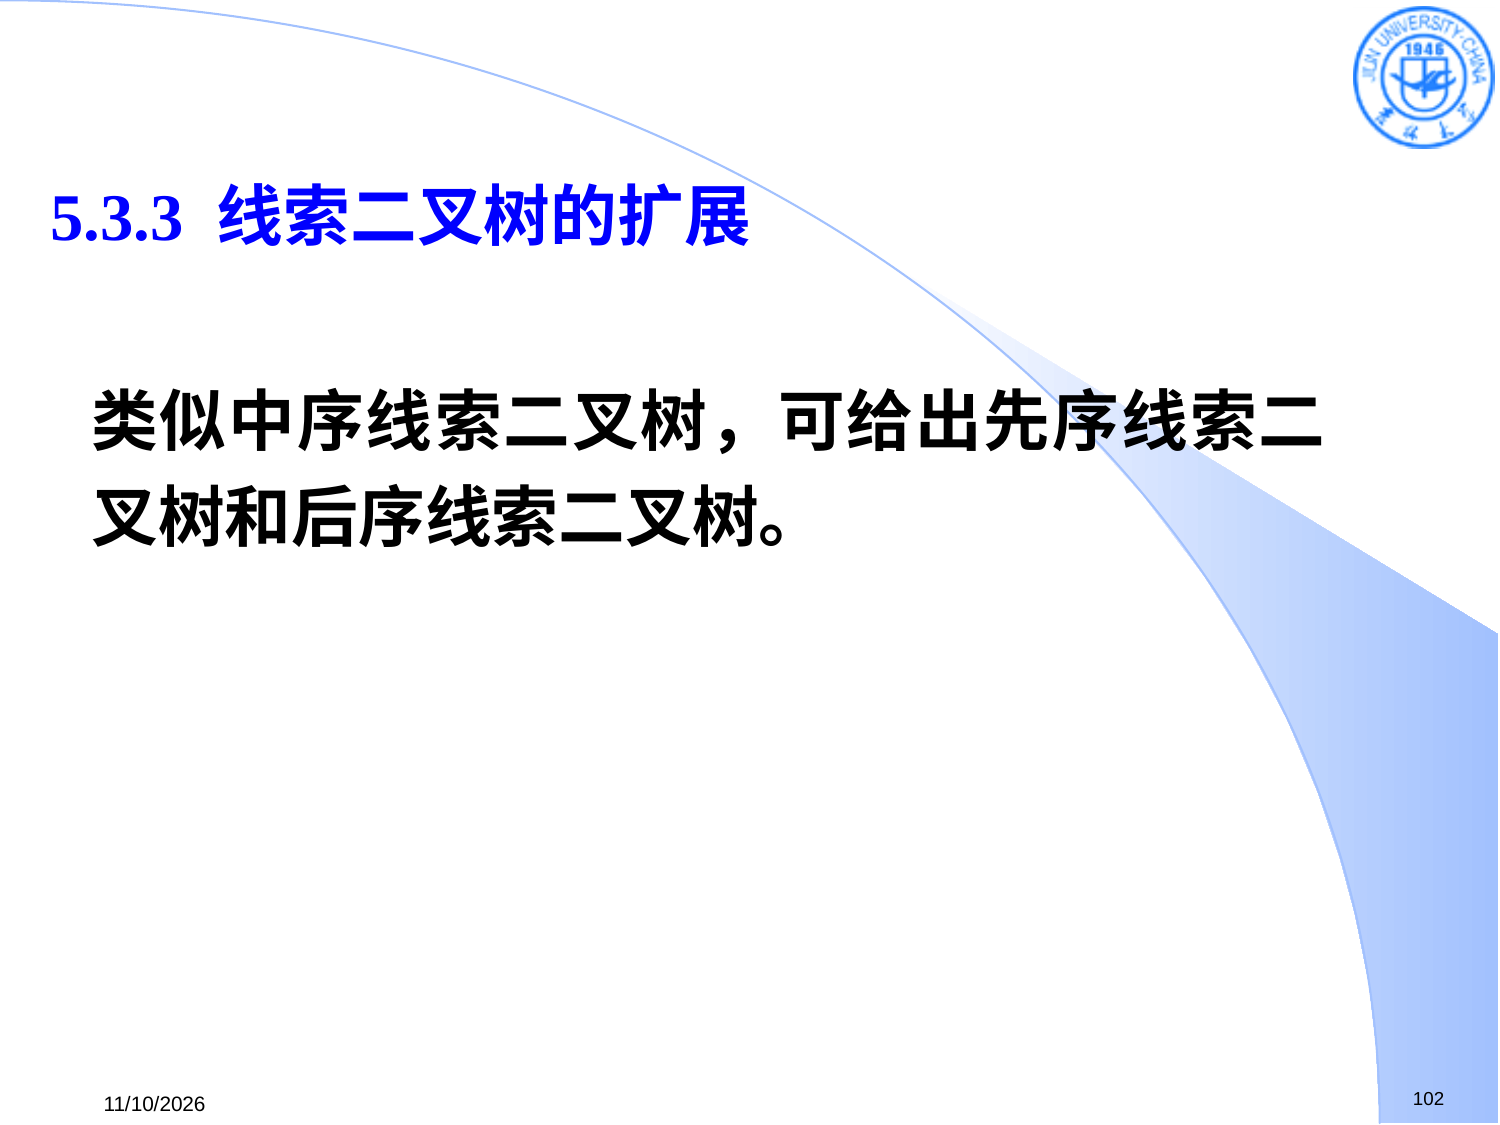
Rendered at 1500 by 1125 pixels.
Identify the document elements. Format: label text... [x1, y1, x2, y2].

picture [1353, 6, 1495, 149]
text_box 类似中序线索二叉树，可给出先序线索二叉树和后序线索二叉树。 [76, 355, 1341, 563]
text_box 5.3.3 线索二叉树的扩展 [35, 166, 1135, 262]
